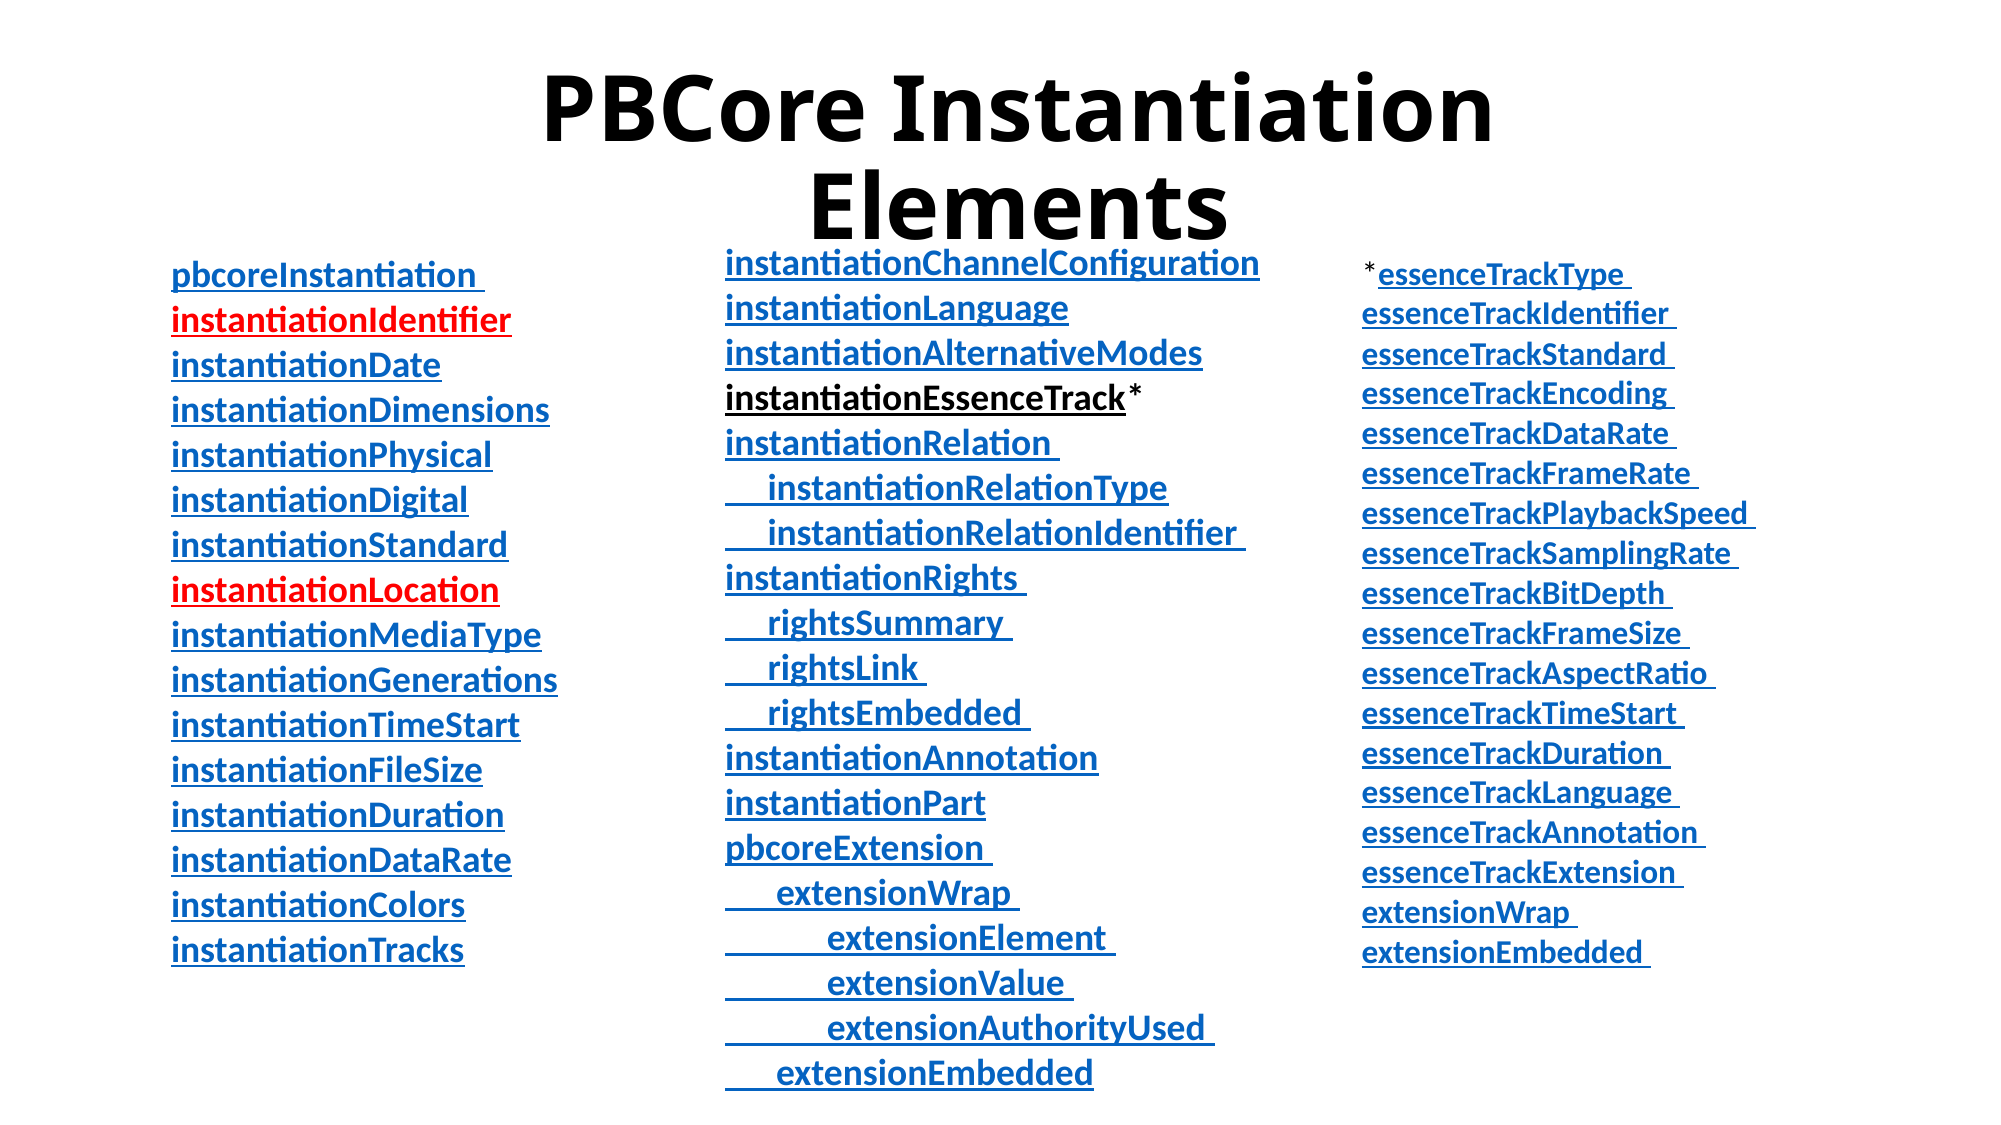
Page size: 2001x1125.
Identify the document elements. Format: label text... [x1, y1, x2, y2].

text_box PBCore Instantiation Elements [408, 54, 1629, 779]
text_box *essenceTrackType essenceTrackIdentifier essenceTrackStandard essenceTrackEncoding essenceTrackDataRate essenceTrackFrameRate essenceTrackPlaybackSpeed essenceTrackSamplingRate essenceTrackBitDepth essenceTrackFrameSize essenceTrackAspectRatio essenceTrackTimeStart essenceTrackDuration essenceTrackLanguage essenceTrackAnnotation essenceTrackExtension extensionWrap extensionEmbedded [1346, 244, 1772, 1023]
text_box instantiationChannelConfiguration instantiationLanguage instantiationAlternativeModes instantiationEssenceTrack* instantiationRelation instantiationRelationType instantiationRelationIdentifier instantiationRights rightsSummary rightsLink rightsEmbedded instantiationAnnotation instantiationPart pbcoreExtension extensionWrap extensionElement extensionValue extensionAuthorityUsed extensionEmbedded [710, 779, 1327, 1125]
text_box pbcoreInstantiation instantiationIdentifier instantiationDate instantiationDimensions instantiationPhysical instantiationDigital instantiationStandard instantiationLocation instantiationMediaType instantiationGenerations instantiationTimeStart instantiationFileSize instantiationDuration instantiationDataRate instantiationColors instantiationTracks [156, 242, 574, 977]
